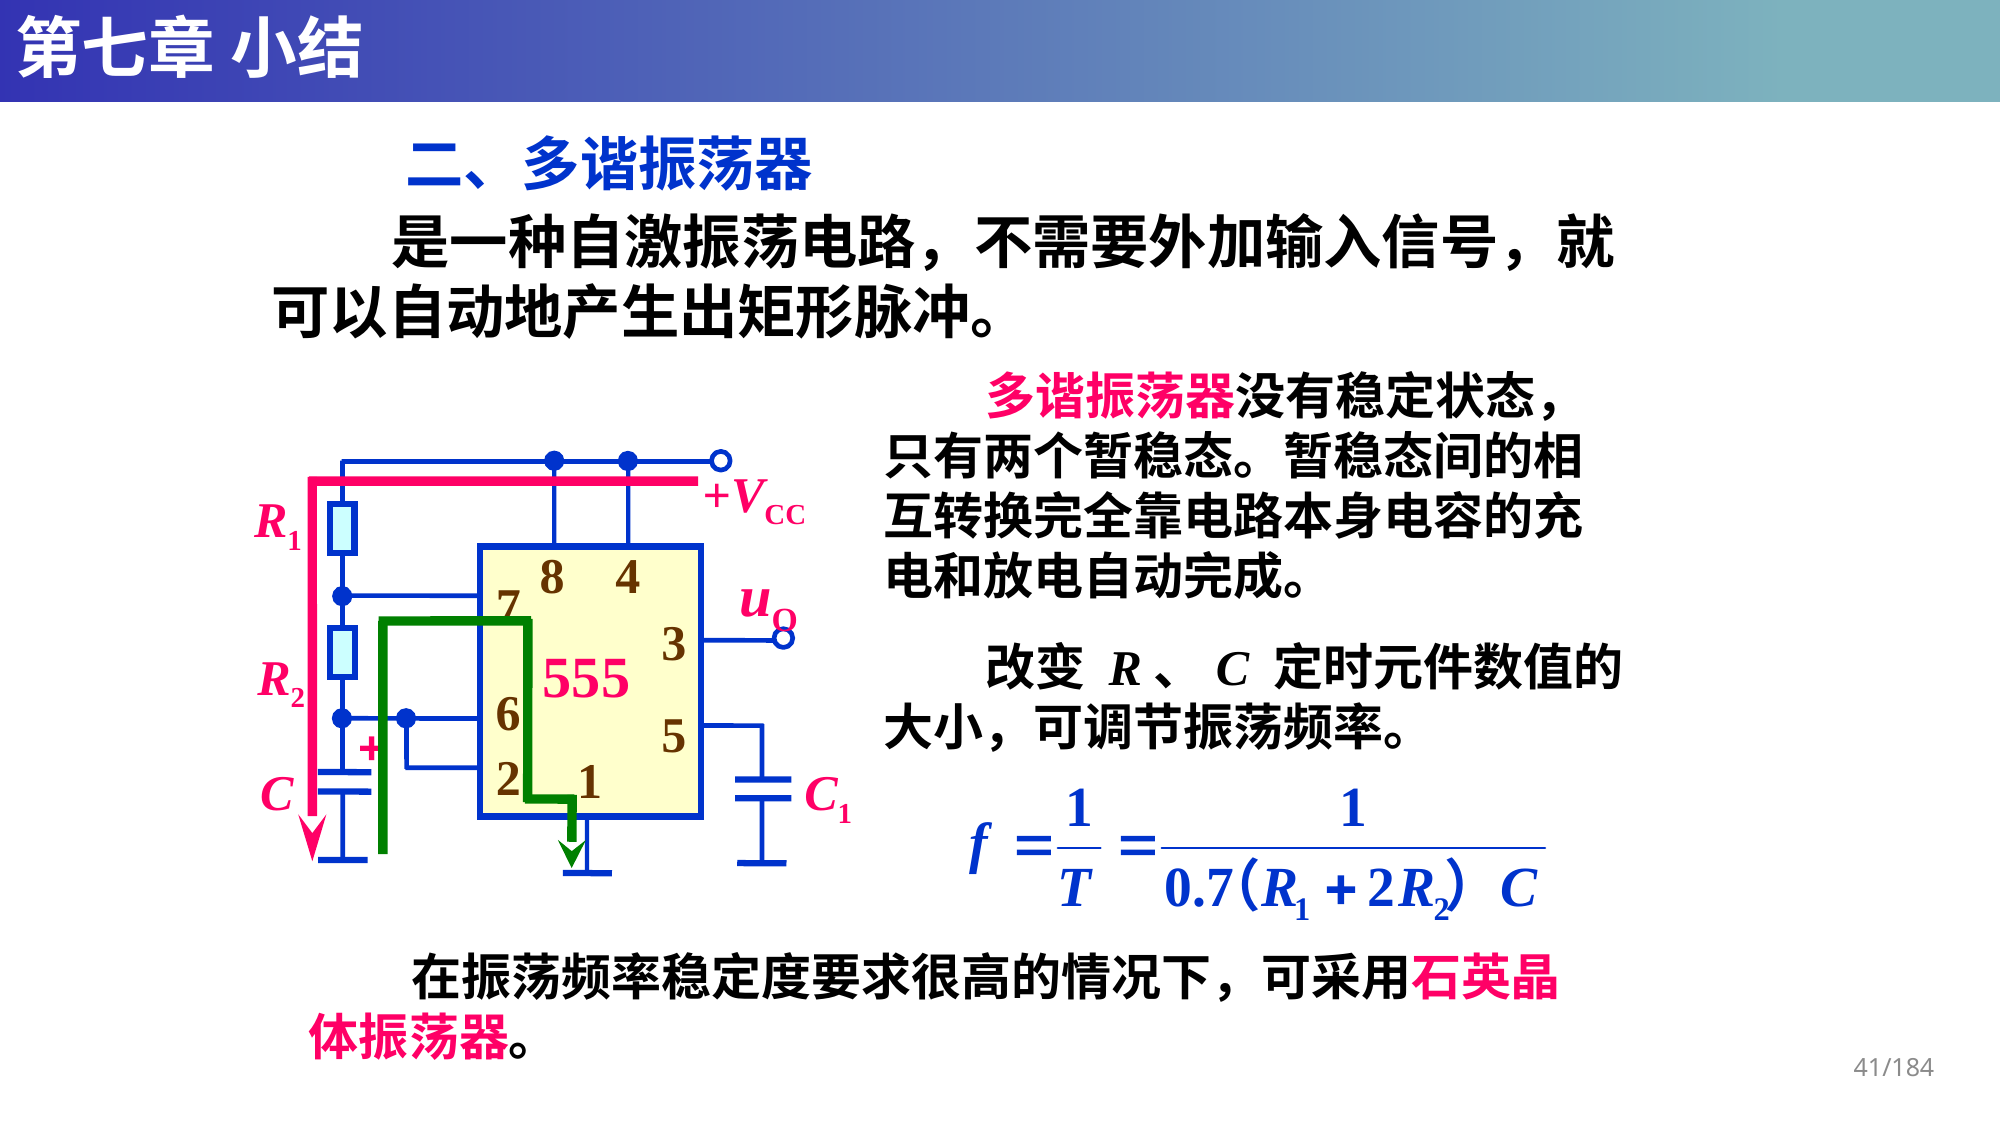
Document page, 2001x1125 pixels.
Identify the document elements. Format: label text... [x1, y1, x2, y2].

title 第七章 小结 [0, 0, 2000, 102]
slide_number 41/184 [1753, 1038, 1950, 1099]
text_box 改变 R、C 定时元件数值的 大小，可调节振荡频率。 [886, 627, 1697, 763]
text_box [950, 772, 1552, 930]
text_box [254, 451, 886, 874]
text_box 在振荡频率稳定度要求很高的情况下，可采用石英晶体振荡器。 [294, 937, 1613, 1073]
text_box 二、多谐振荡器 [390, 119, 1145, 198]
text_box 多谐振荡器没有稳定状态， 只有两个暂稳态。暂稳态间的相 互转换完全靠电路本身电容的充 电和放电自动完成。 [868, 356, 1697, 612]
text_box 是一种自激振荡电路，不需要外加输入信号，就可以自动地产生出矩形脉冲。 [256, 198, 1657, 353]
